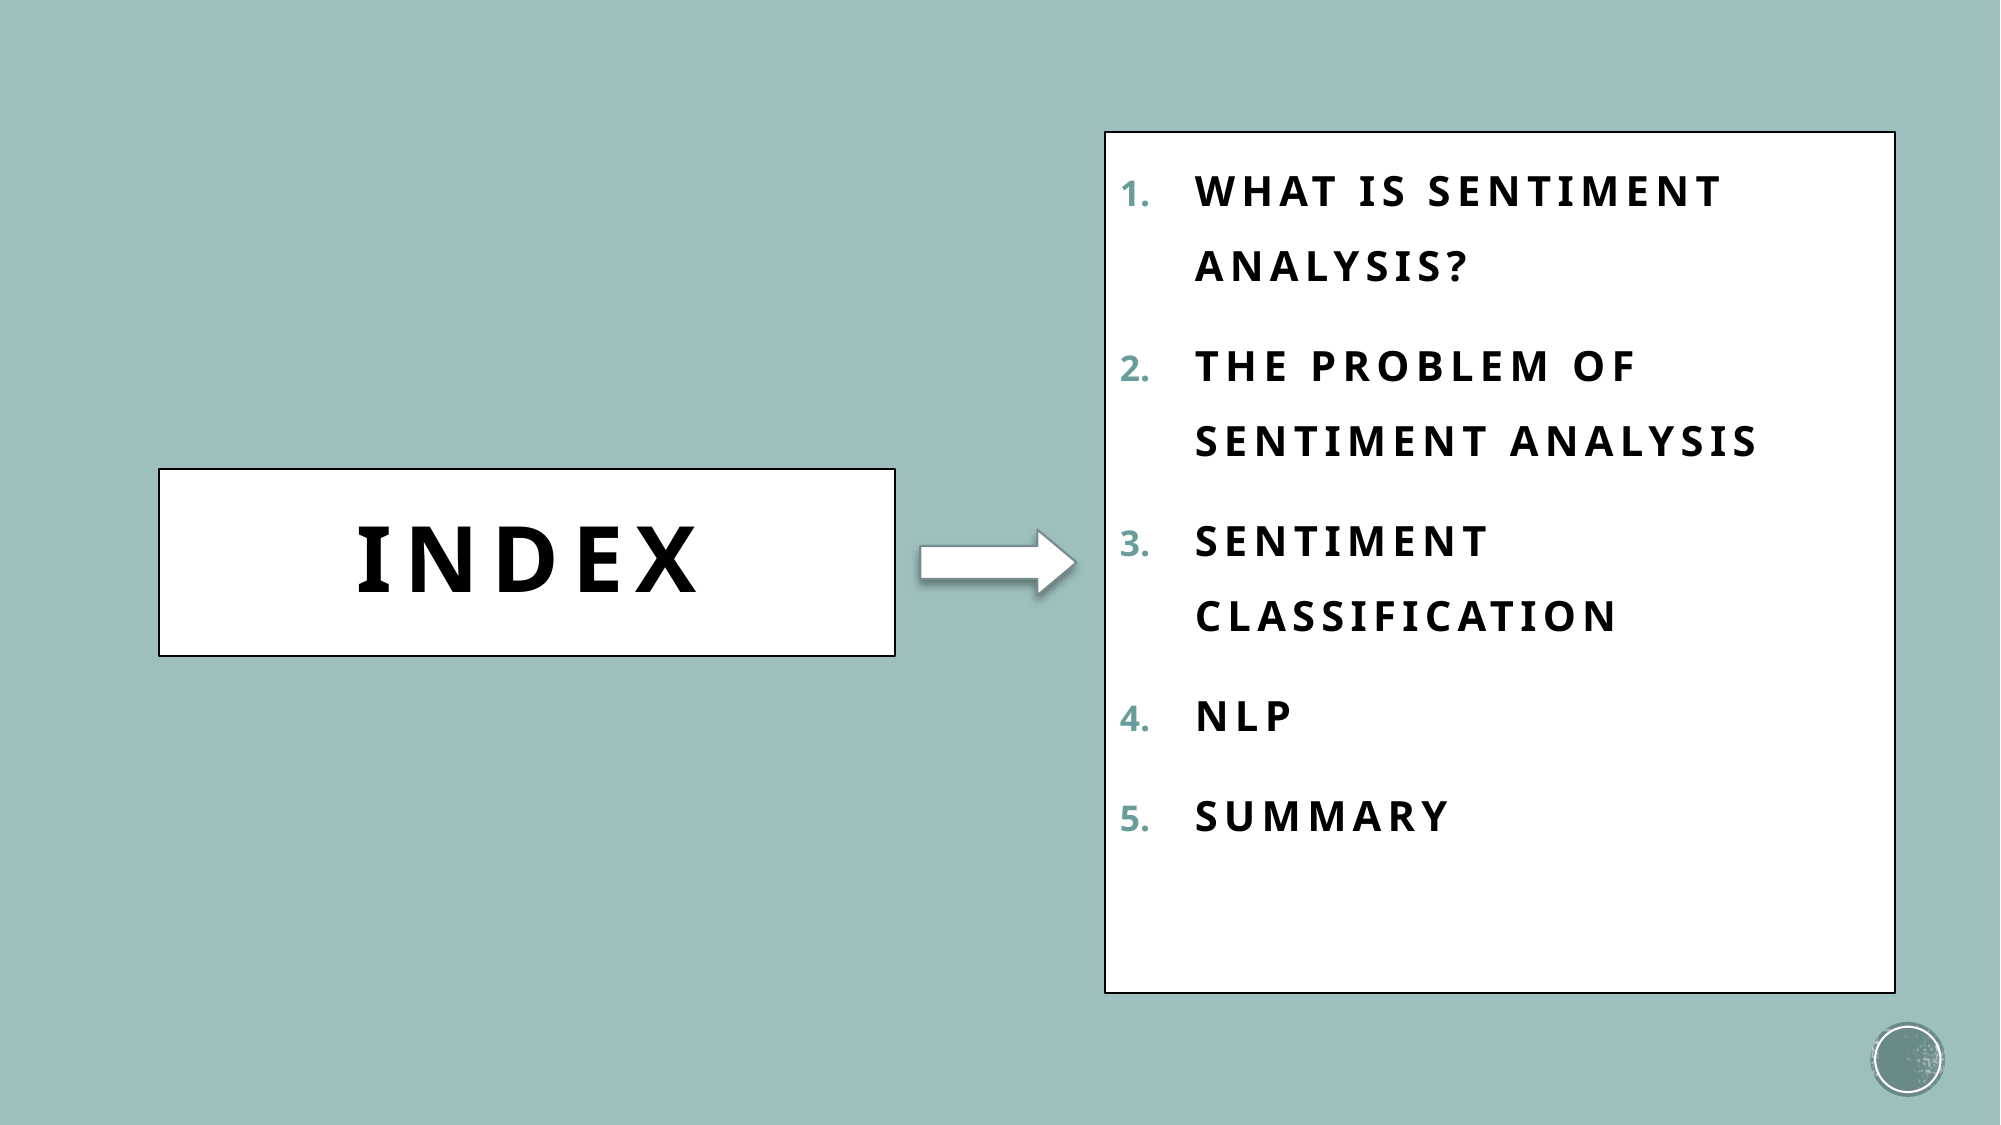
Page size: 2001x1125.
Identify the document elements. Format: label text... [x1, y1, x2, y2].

text_box [919, 528, 1078, 597]
text_box WHAT IS SENTIMENT ANALYSIS? THE PROBLEM OF SENTIMENT ANALYSIS SENTIMENT CLASSIFICATION NLP SUMMARY [1104, 131, 1896, 994]
text_box INDEX [158, 468, 896, 657]
